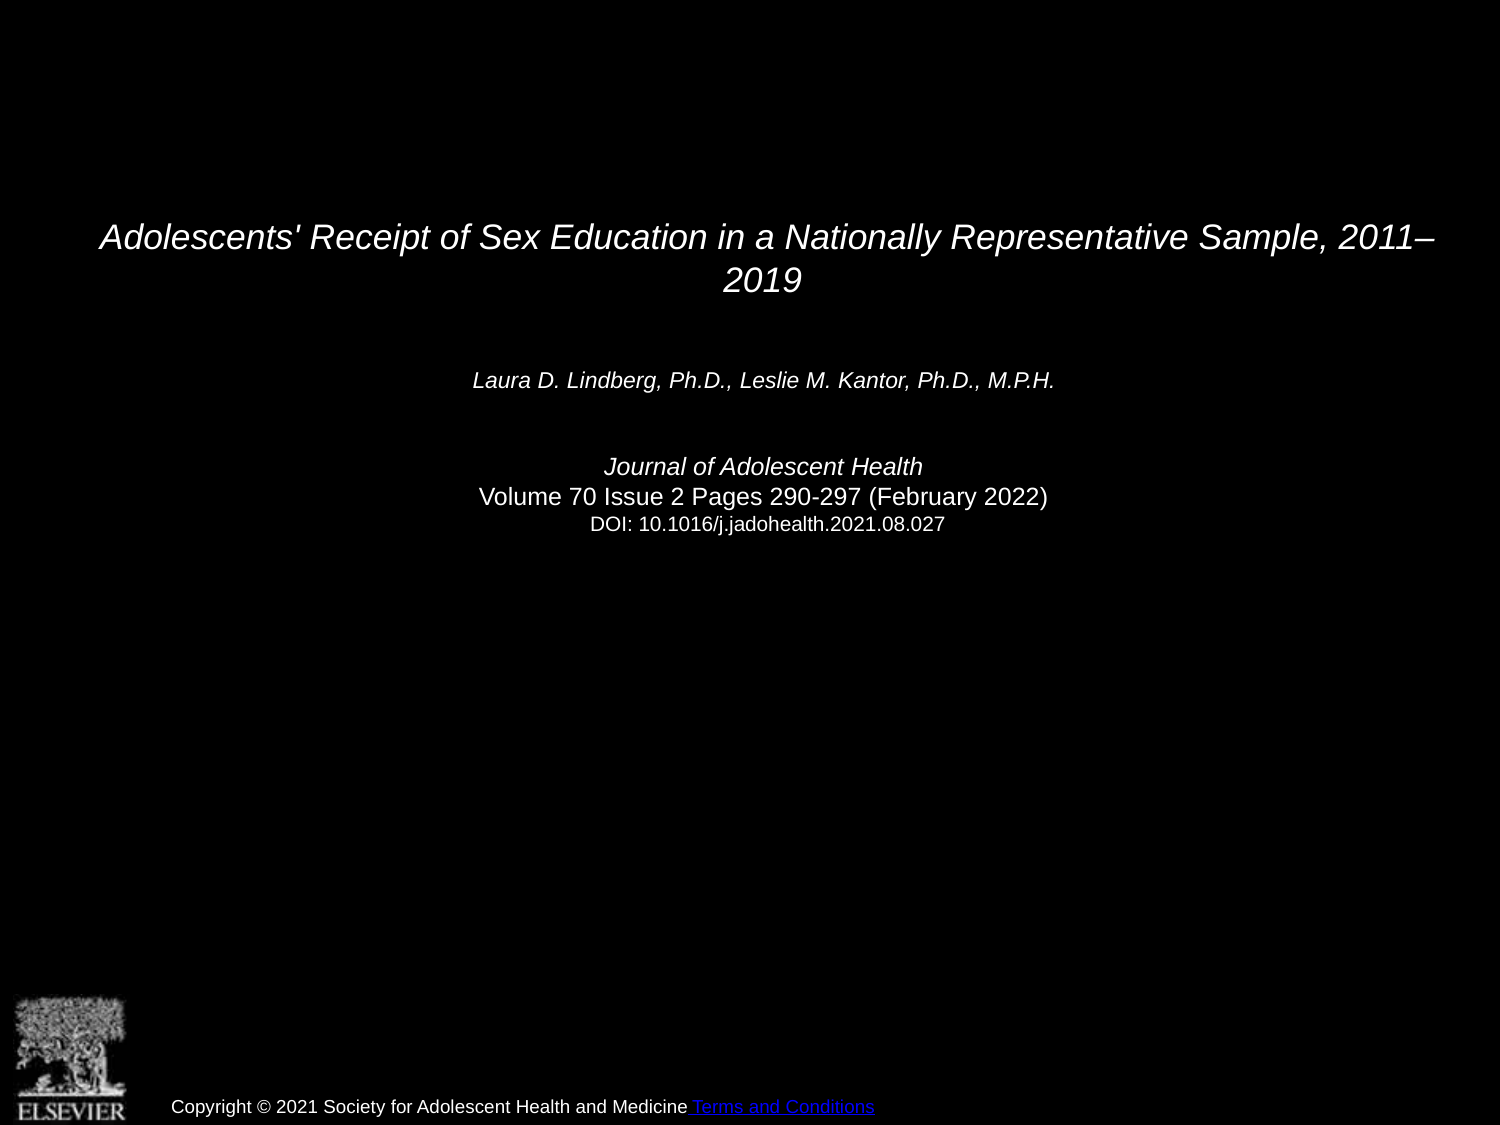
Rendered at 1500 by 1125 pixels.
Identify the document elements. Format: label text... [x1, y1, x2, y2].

picture [12, 994, 130, 1125]
text_box Copyright © 2021 Society for Adolescent Health and Medicine Terms and Conditions [156, 1086, 1068, 1125]
text_box Adolescents' Receipt of Sex Education in a Nationally Representative Sample, 2011–2019 Laura D. Lindberg, Ph.D., Leslie M. Kantor, Ph.D., M.P.H. Journal of Adolescent Health Volume 70 Issue 2 Pages 290-297 (February 2022) DOI: 10.1016/j.jadohealth.2021.08.027 [58, 206, 1477, 543]
